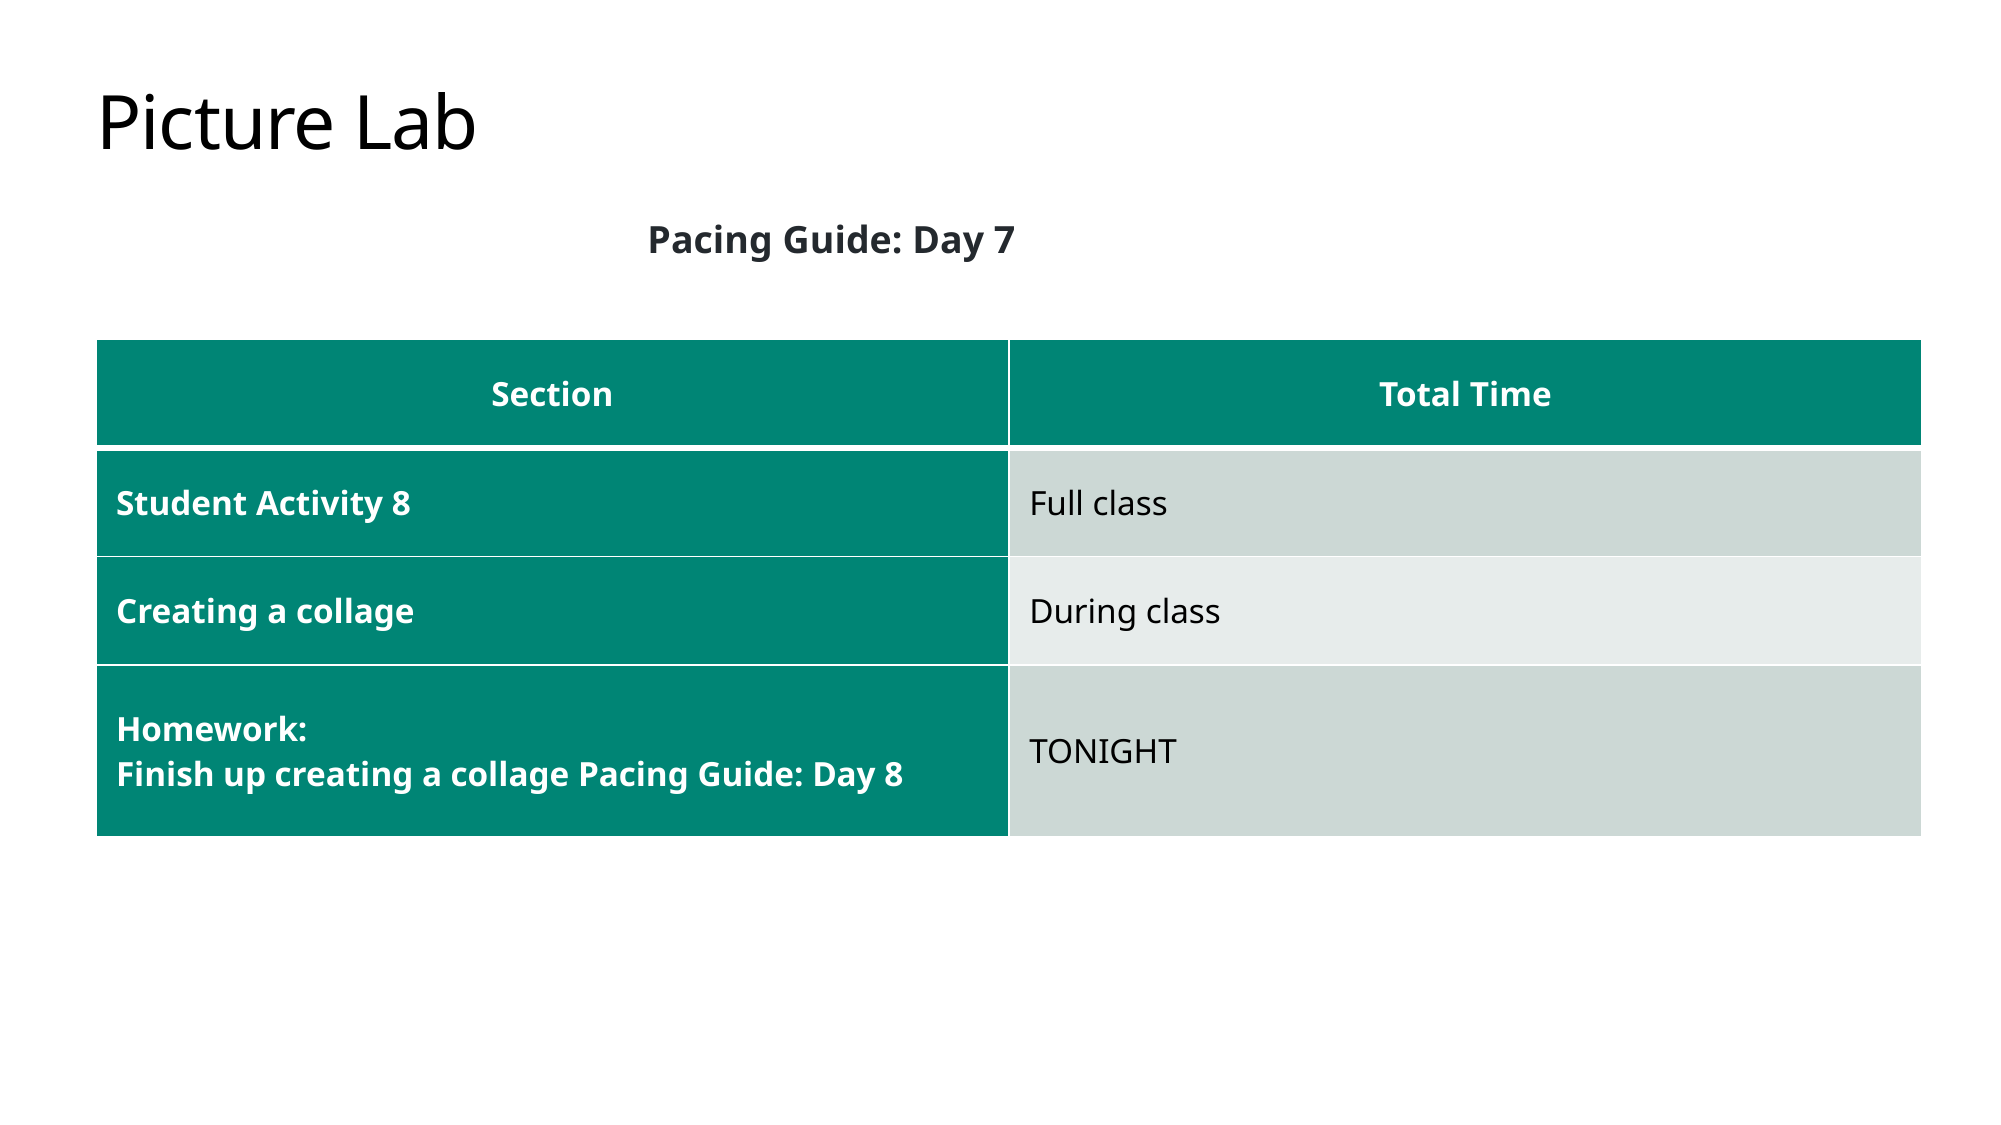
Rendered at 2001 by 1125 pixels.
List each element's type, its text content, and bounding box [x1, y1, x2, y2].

table_cell Creating a collage [97, 557, 1008, 664]
title Picture Lab [96, 75, 1904, 166]
table_cell Full class [1010, 451, 1921, 556]
text_box Pacing Guide: Day 7 [647, 215, 1098, 262]
table_header Section [97, 340, 1008, 445]
table_cell During class [1010, 557, 1921, 664]
table_cell TONIGHT [1010, 666, 1921, 836]
table_cell Homework: Finish up creating a collage Pacing Guide: Day 8 [97, 666, 1008, 836]
table_header Total Time [1010, 340, 1921, 445]
table_cell Student Activity 8 [97, 451, 1008, 556]
